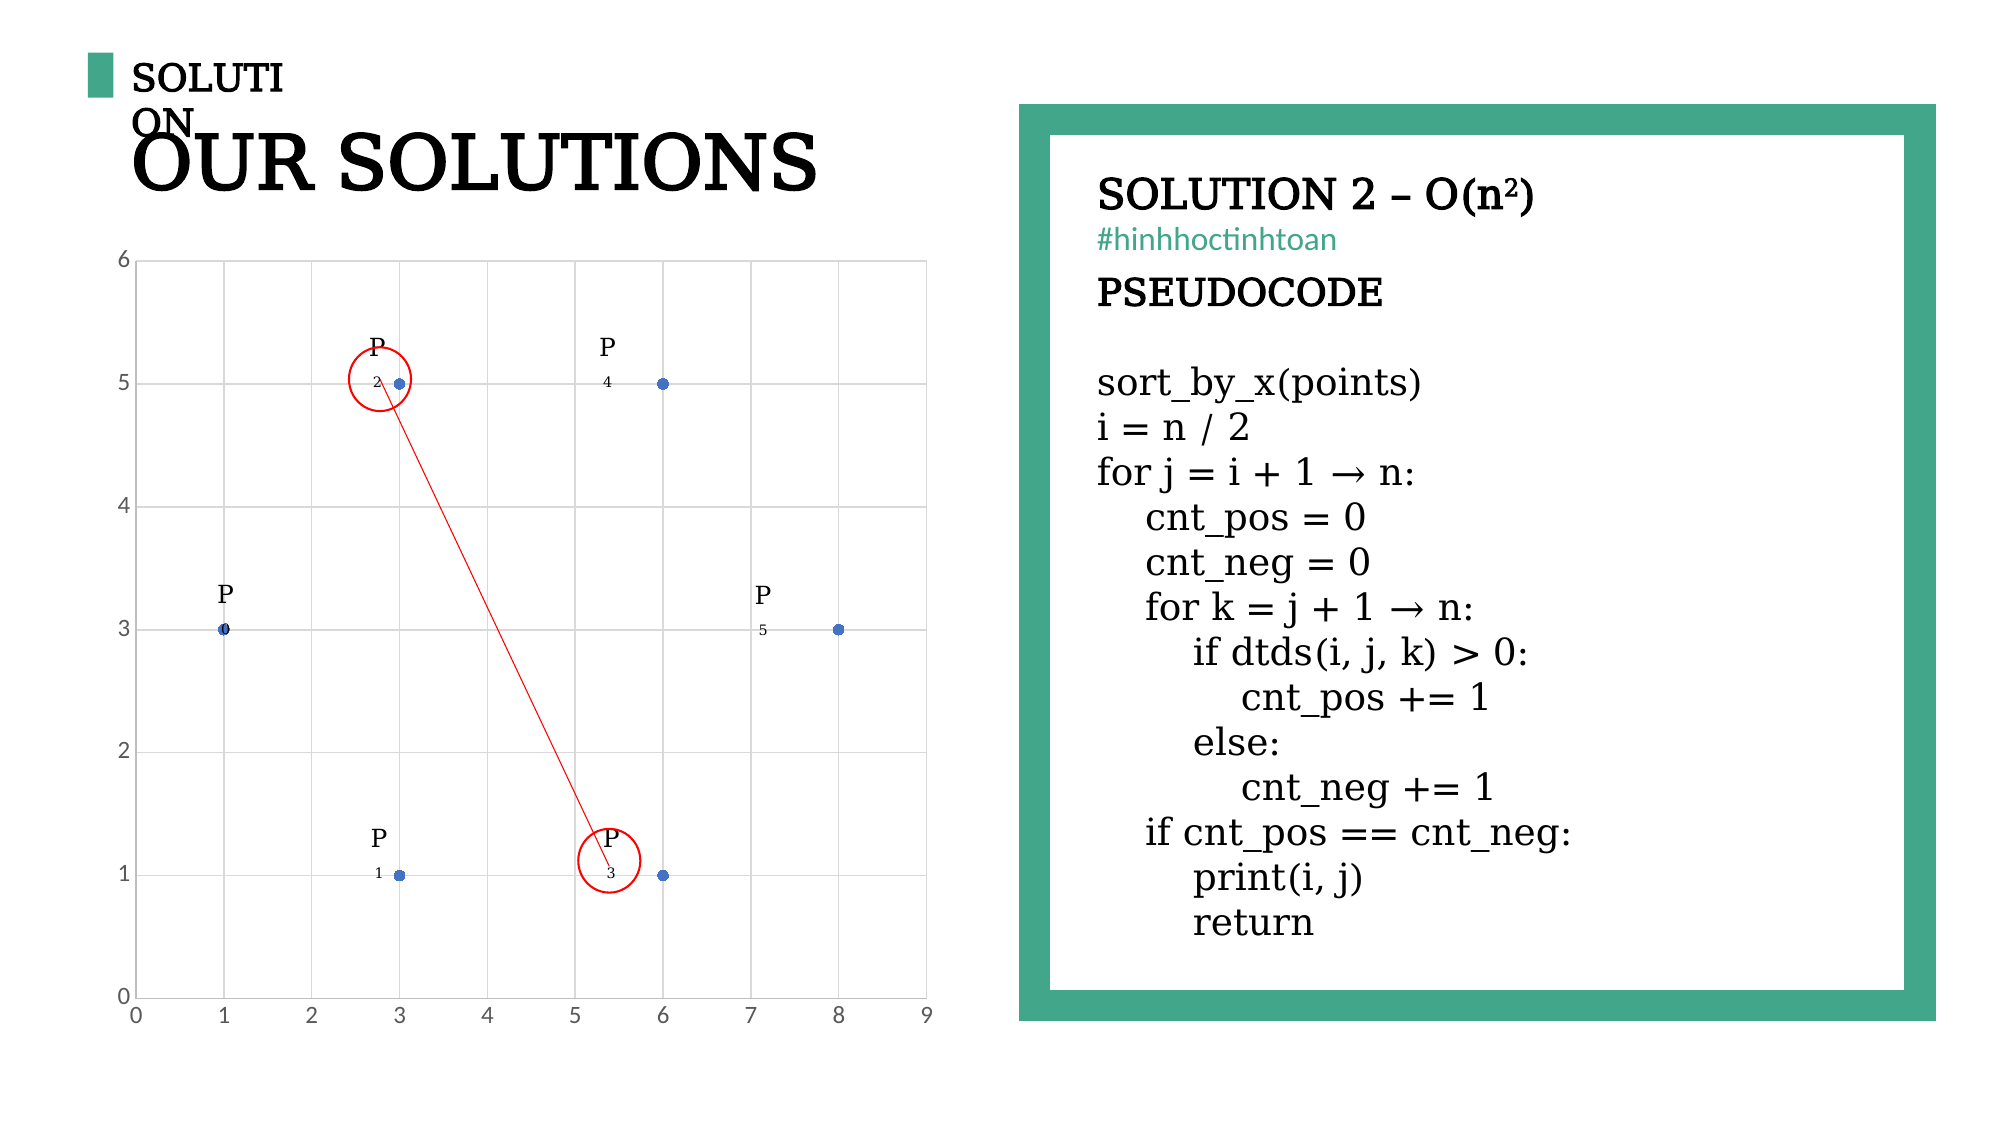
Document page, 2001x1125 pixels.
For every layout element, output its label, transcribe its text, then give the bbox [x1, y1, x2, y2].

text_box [379, 379, 610, 867]
text_box SOLUTION [116, 46, 321, 106]
text_box [1033, 118, 1921, 1006]
text_box PSEUDOCODE sort_by_x(points) i = n / 2 for j = i + 1 → n: cnt_pos = 0 cnt_neg = 0 for k = j + 1 → n: if dtds(i, j, k) > 0: cnt_pos += 1 else: cnt_neg += 1 if cnt_pos == cnt_neg: print(i, j) return [1082, 260, 1874, 951]
text_box SOLUTION 2 – O(n2) [1082, 159, 1588, 225]
chart [100, 232, 950, 1046]
text_box [87, 52, 114, 99]
text_box OUR SOLUTIONS [116, 106, 966, 212]
text_box #hinhhoctinhtoan [1082, 209, 1391, 260]
